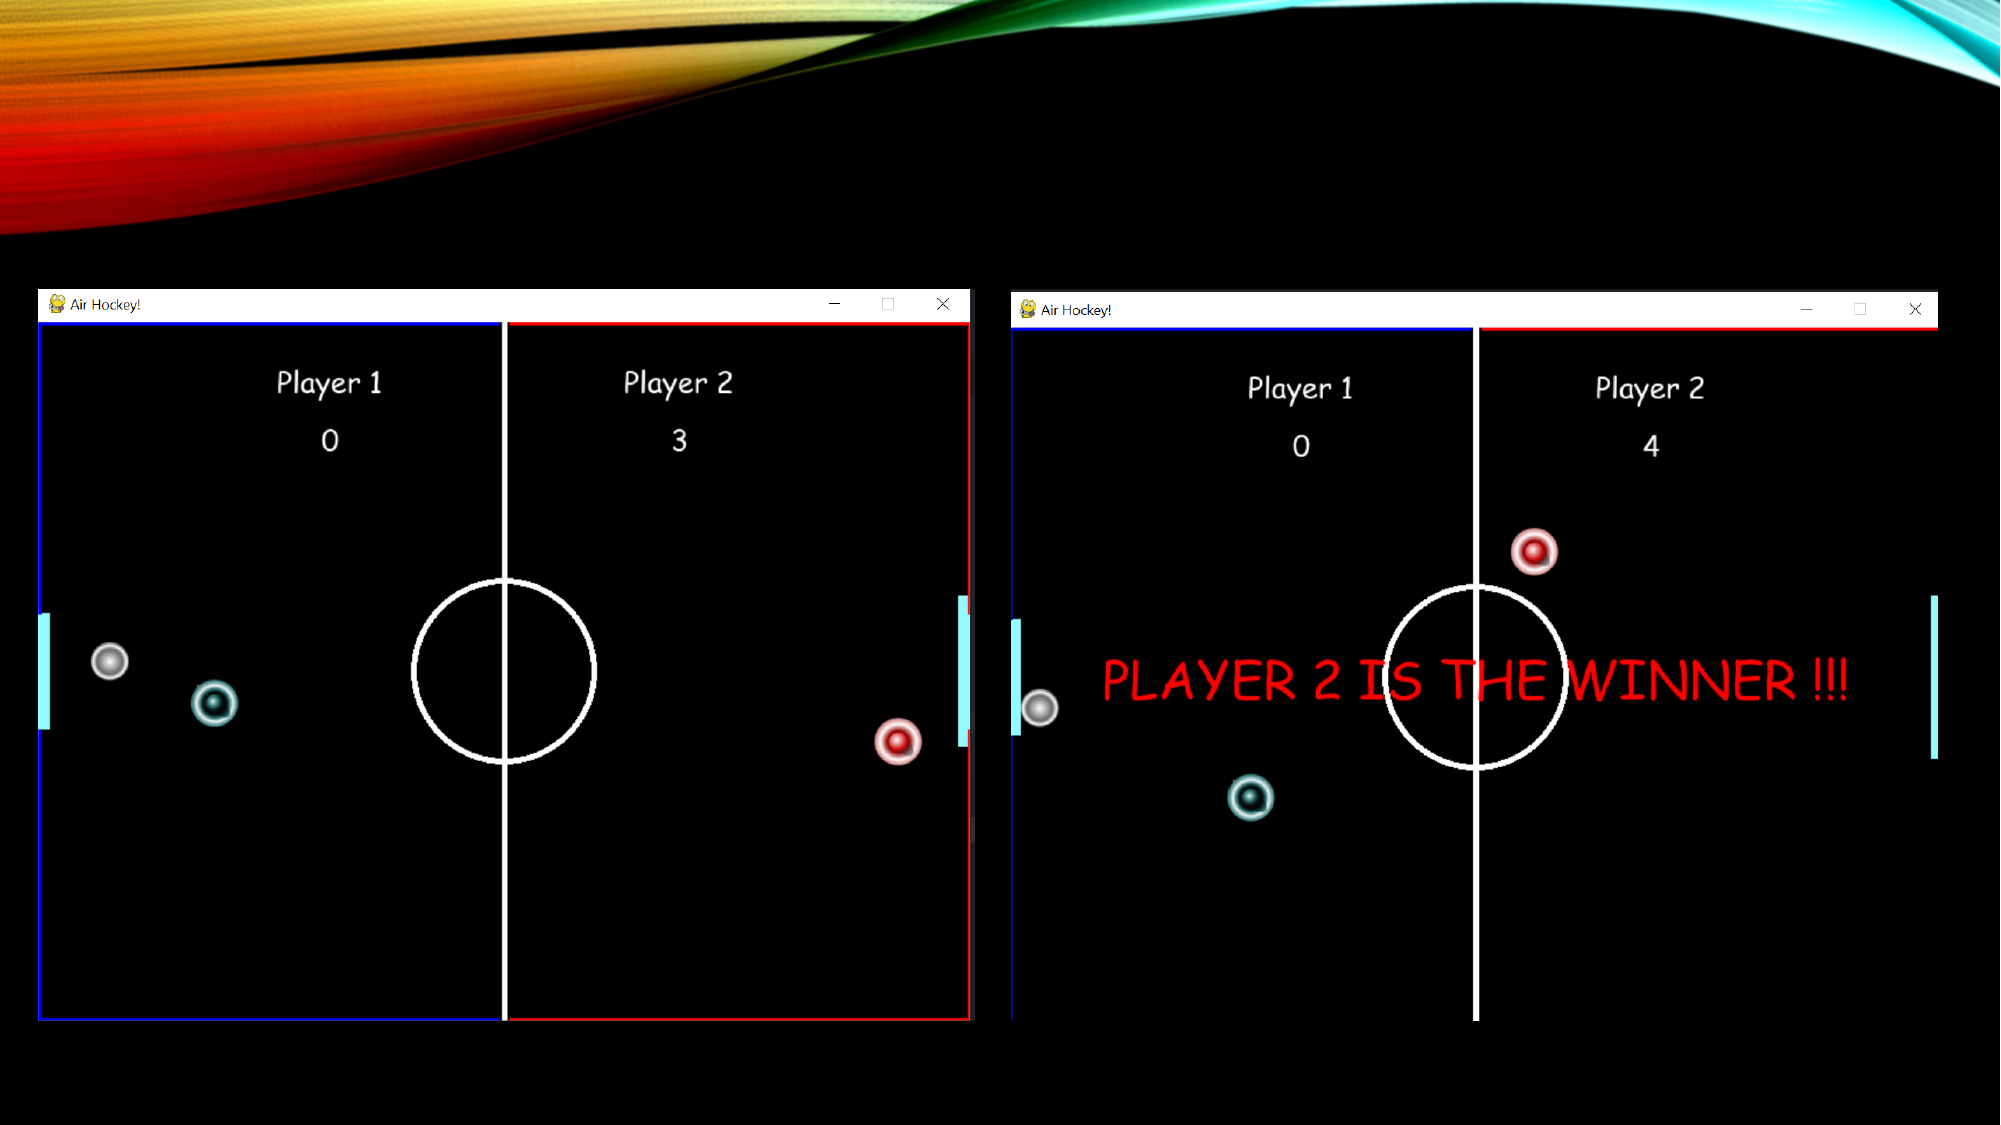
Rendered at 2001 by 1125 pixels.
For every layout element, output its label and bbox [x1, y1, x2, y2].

list [37, 288, 975, 1021]
picture [1011, 288, 1938, 1021]
picture [0, 0, 2000, 237]
